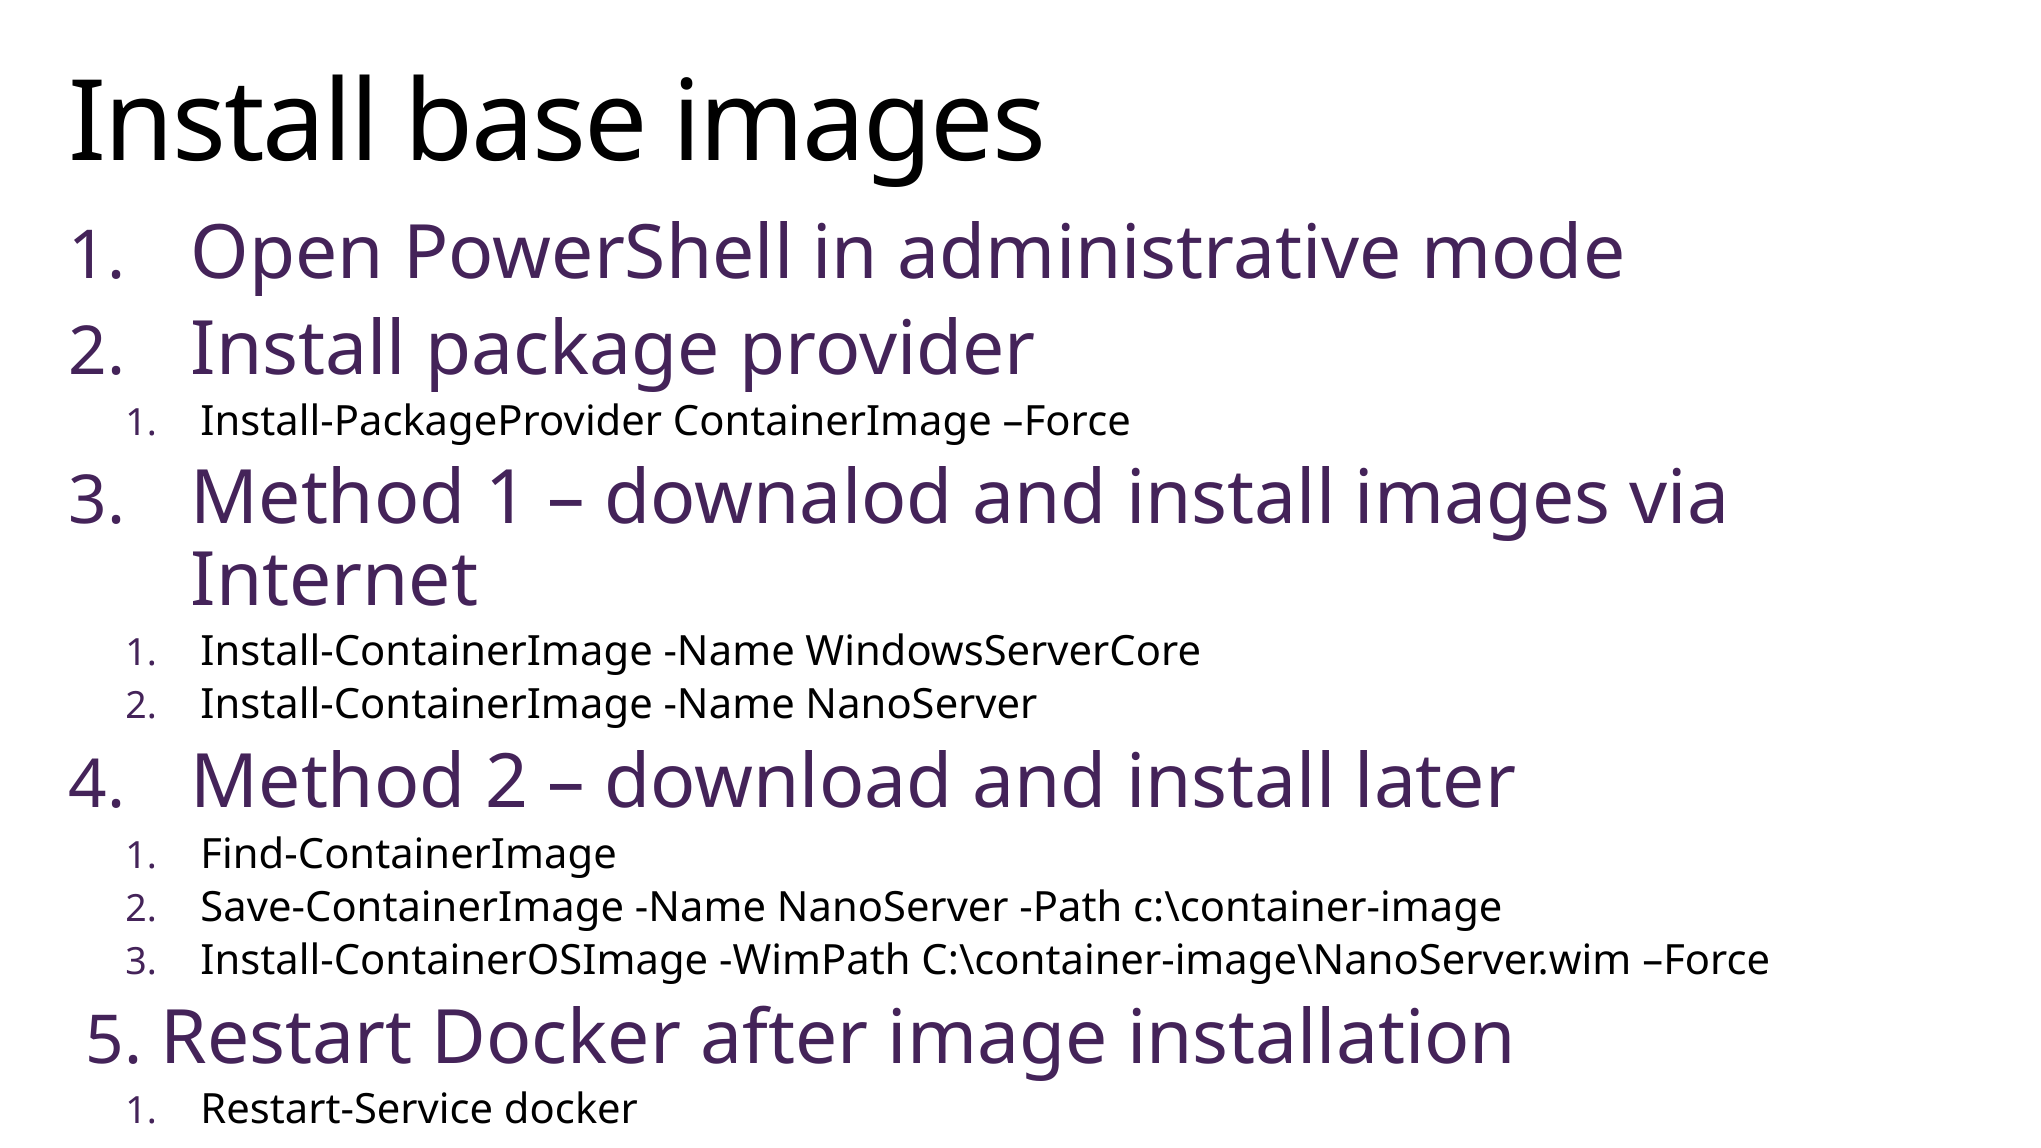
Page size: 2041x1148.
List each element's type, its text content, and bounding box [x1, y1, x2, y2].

list Open PowerShell in administrative mode Install package provider Install-PackageProvider ContainerImage –Force Method 1 – downalod and install images via Internet Install-ContainerImage -Name WindowsServerCore Install-ContainerImage -Name NanoServer Method 2 – download and install later Find-ContainerImage Save-ContainerImage -Name NanoServer -Path c:\container-image Install-ContainerOSImage -WimPath C:\container-image\NanoServer.wim –Force Restart Docker after image installation Restart-Service docker [45, 199, 1996, 1100]
title Install base images [45, 48, 1996, 199]
